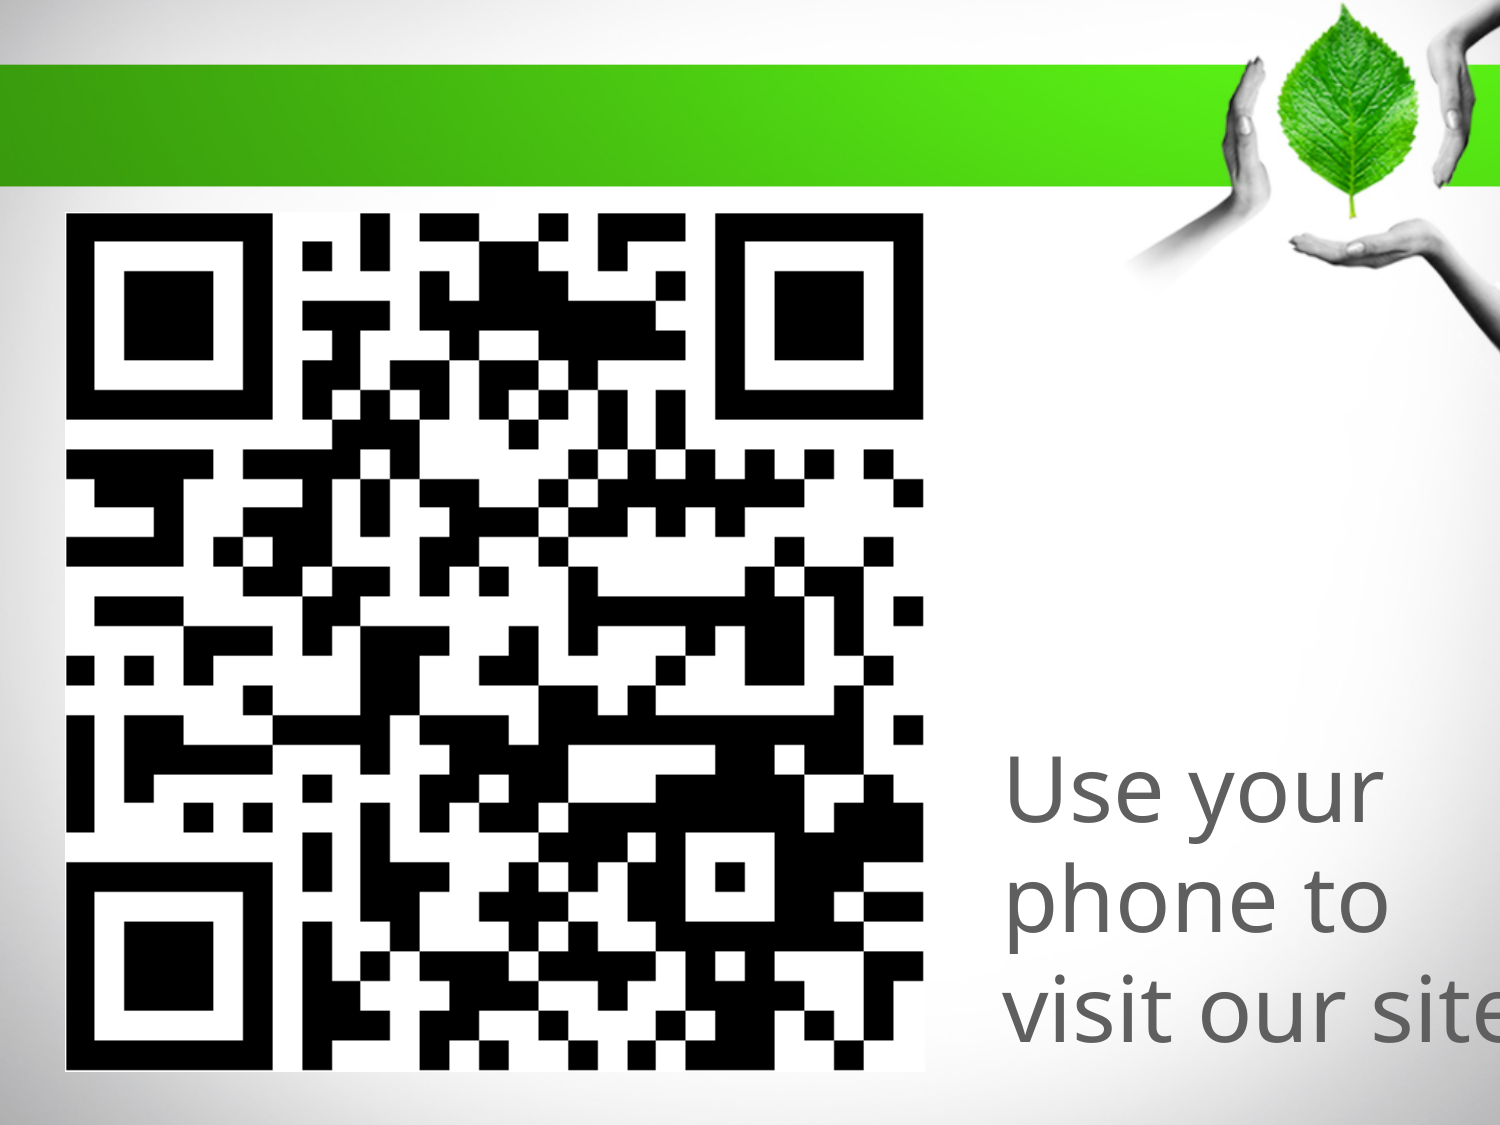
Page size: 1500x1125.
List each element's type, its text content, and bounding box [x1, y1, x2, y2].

picture [0, 0, 1500, 1125]
title Use your phone to visit our site [987, 837, 1500, 956]
